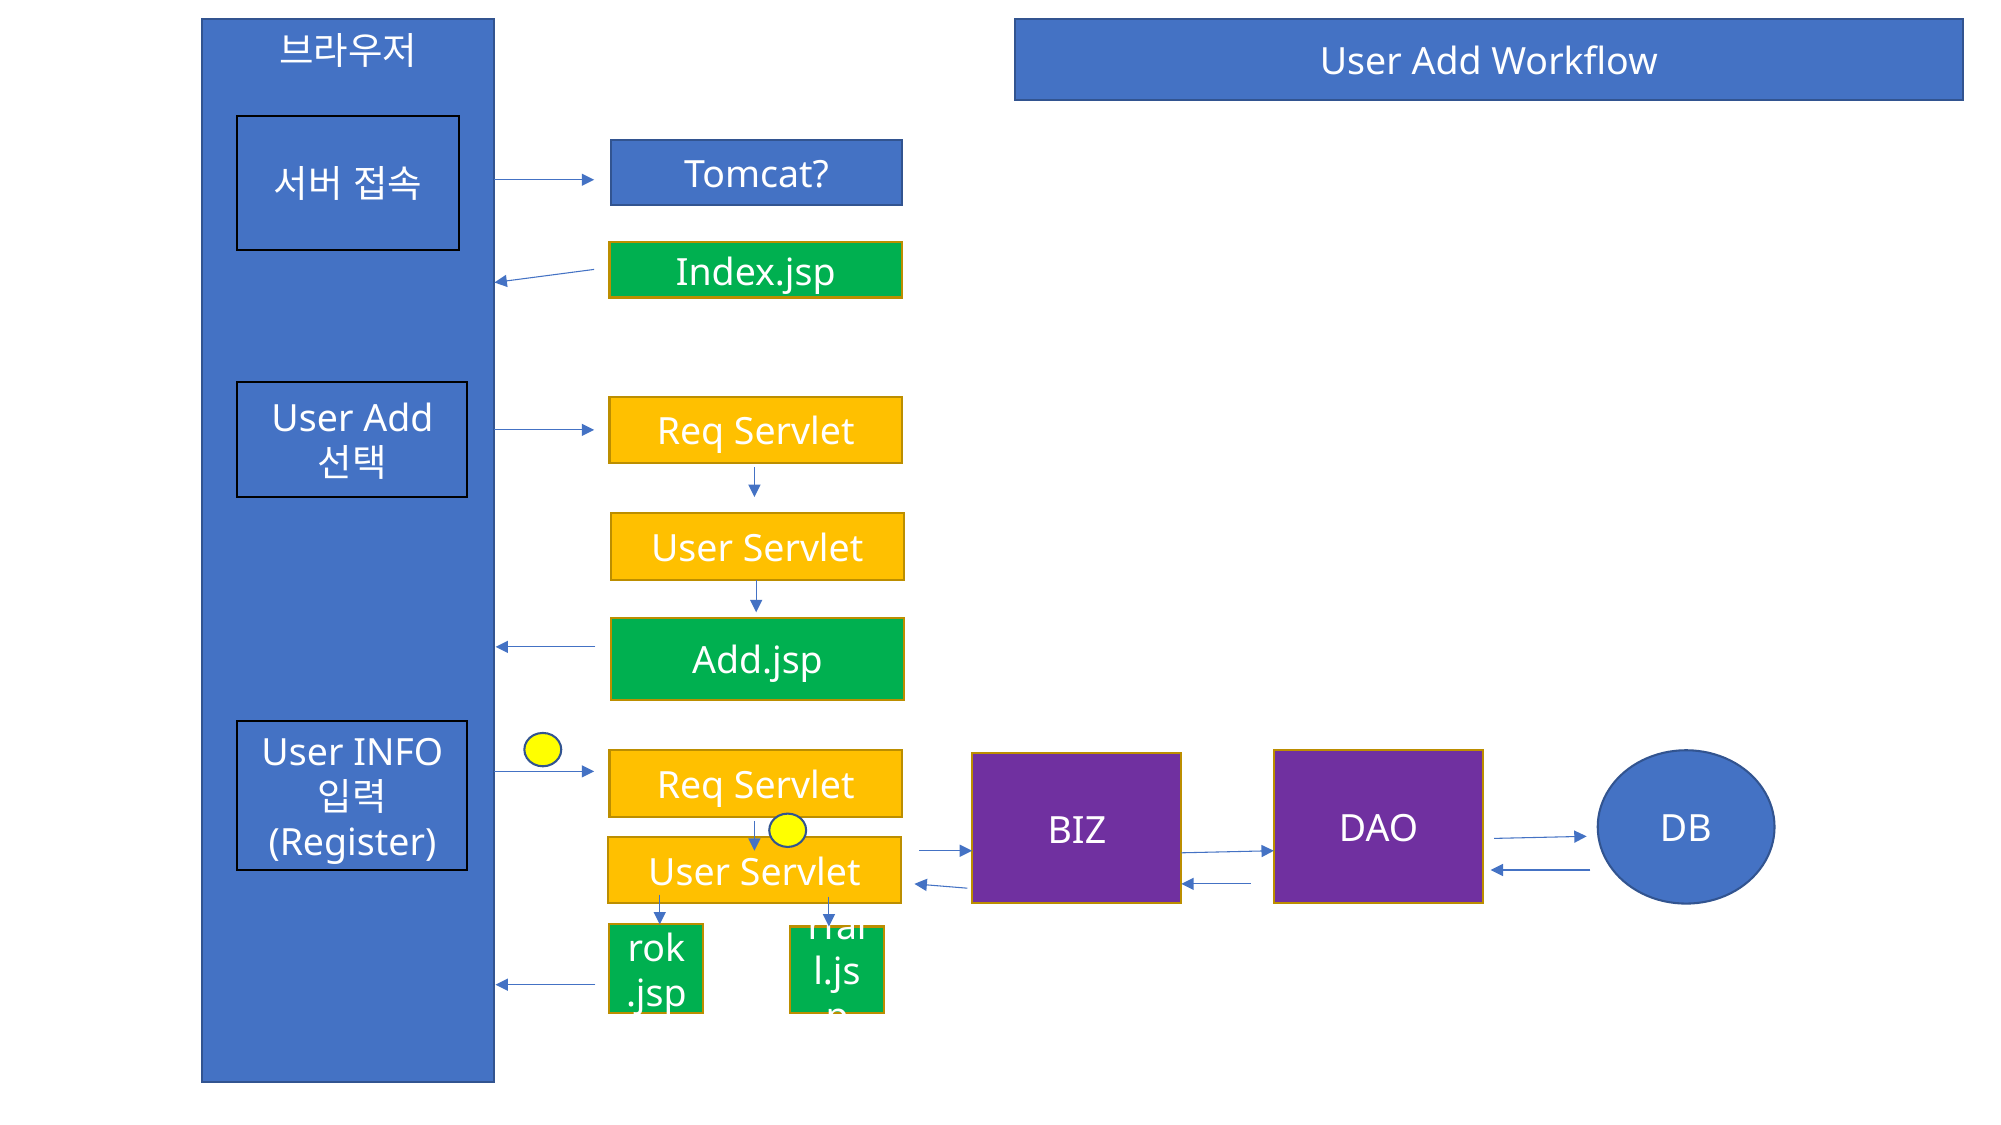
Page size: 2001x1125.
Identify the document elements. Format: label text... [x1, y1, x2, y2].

text_box rok.jsp [608, 923, 704, 1014]
text_box DAO [1273, 749, 1484, 904]
text_box Index.jsp [608, 241, 903, 299]
text_box [523, 731, 563, 768]
text_box Tomcat? [610, 139, 903, 206]
text_box Req Servlet [608, 749, 903, 818]
text_box DB [1596, 749, 1776, 905]
text_box User INFO 입력 (Register) [236, 720, 468, 871]
text_box Req Servlet [608, 396, 903, 464]
text_box BIZ [971, 752, 1182, 904]
text_box Add.jsp [610, 617, 905, 701]
text_box User Add 선택 [236, 381, 468, 498]
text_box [914, 883, 968, 889]
text_box User Servlet [610, 512, 905, 581]
text_box User Servlet [607, 836, 902, 904]
text_box User Add Workflow [1014, 18, 1964, 101]
text_box [768, 812, 808, 849]
text_box 브라우저 [201, 18, 495, 1083]
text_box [494, 269, 595, 283]
text_box 서버 접속 [236, 115, 460, 251]
text_box rfail.jsp [789, 925, 885, 1014]
